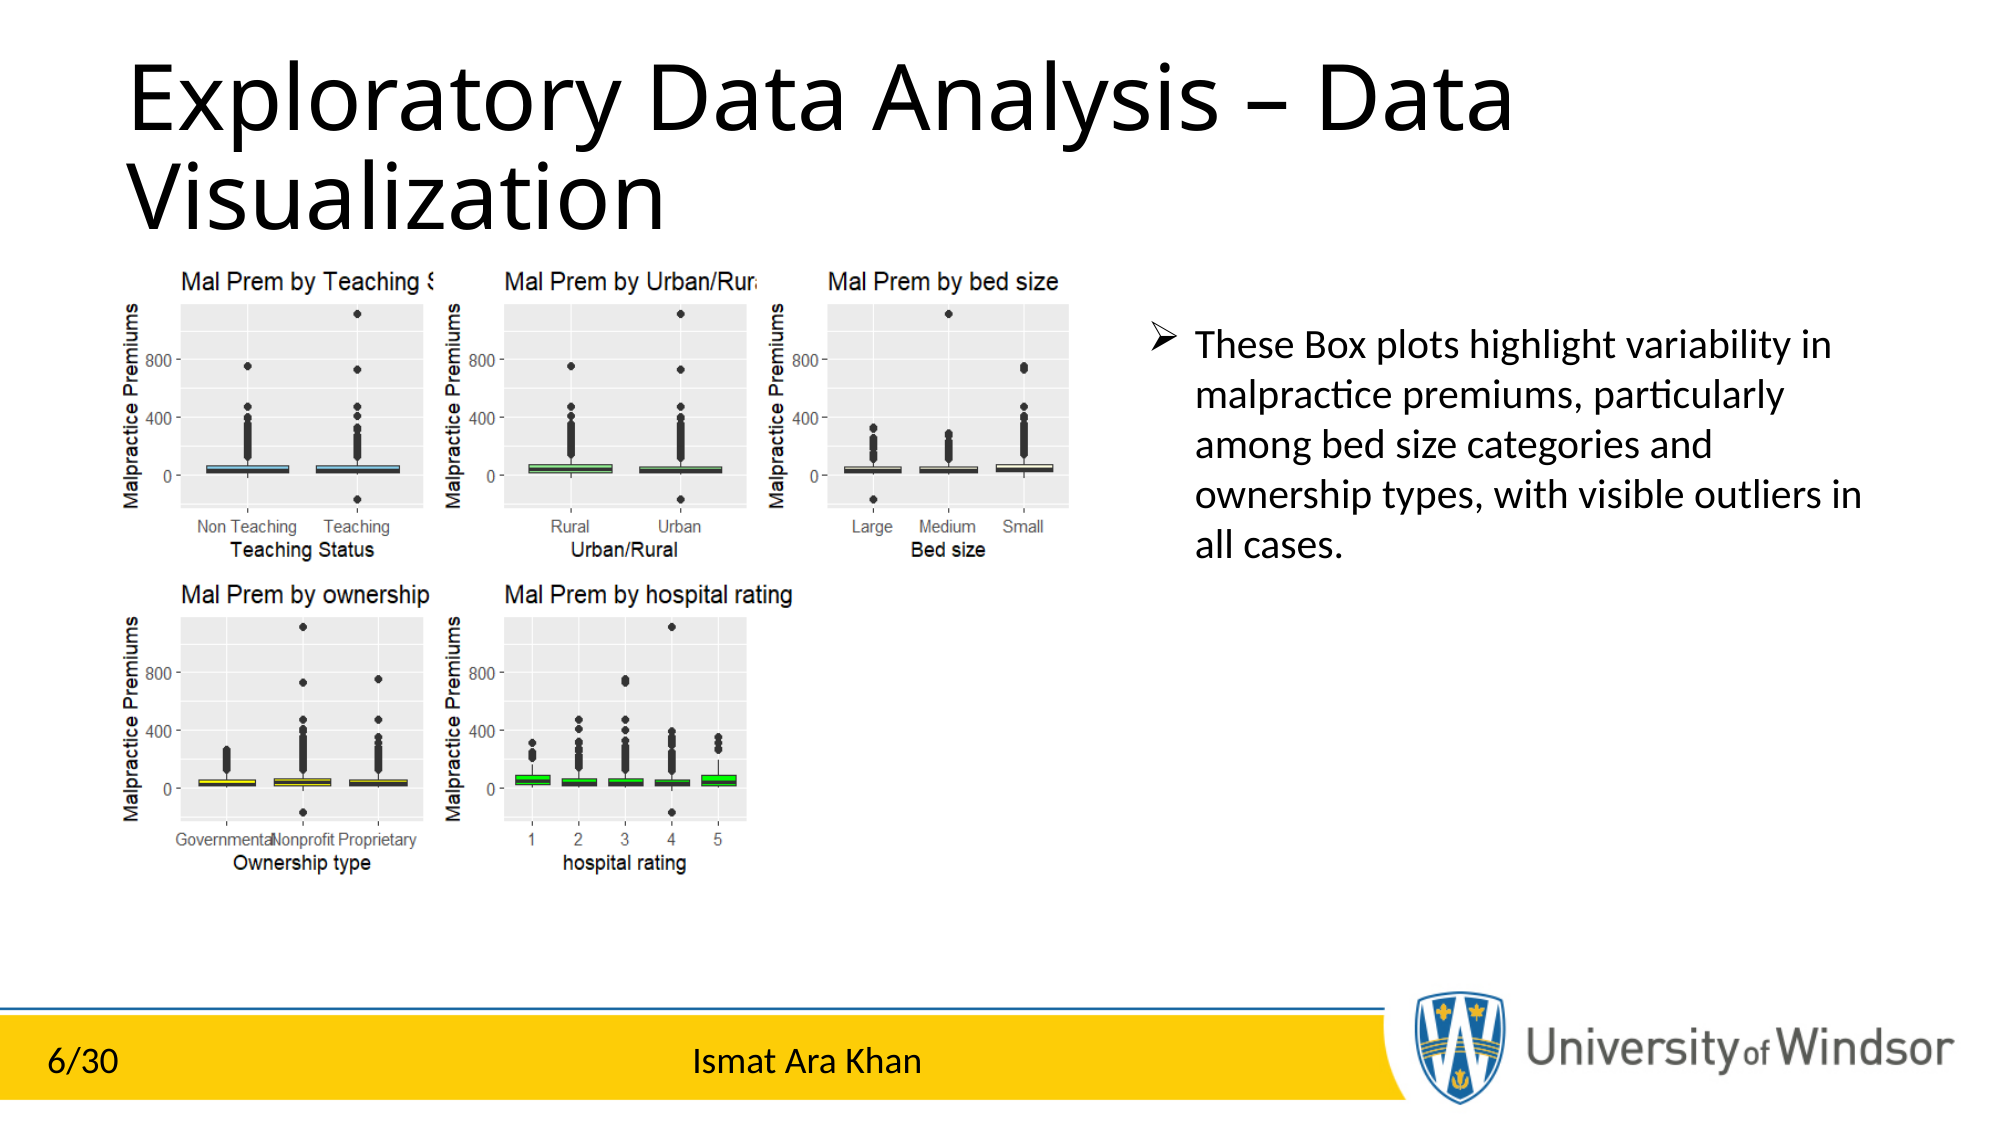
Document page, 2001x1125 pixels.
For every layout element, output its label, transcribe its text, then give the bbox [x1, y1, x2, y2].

slide_number 6/30 [32, 1028, 483, 1089]
text_box These Box plots highlight variability in malpractice premiums, particularly among bed size categories and ownership types, with visible outliers in all cases. [1133, 309, 1884, 815]
title Exploratory Data Analysis – Data Visualization [111, 41, 1837, 260]
picture [0, 974, 2000, 1125]
picture [111, 259, 1080, 885]
footer Ismat Ara Khan [677, 1028, 1353, 1089]
